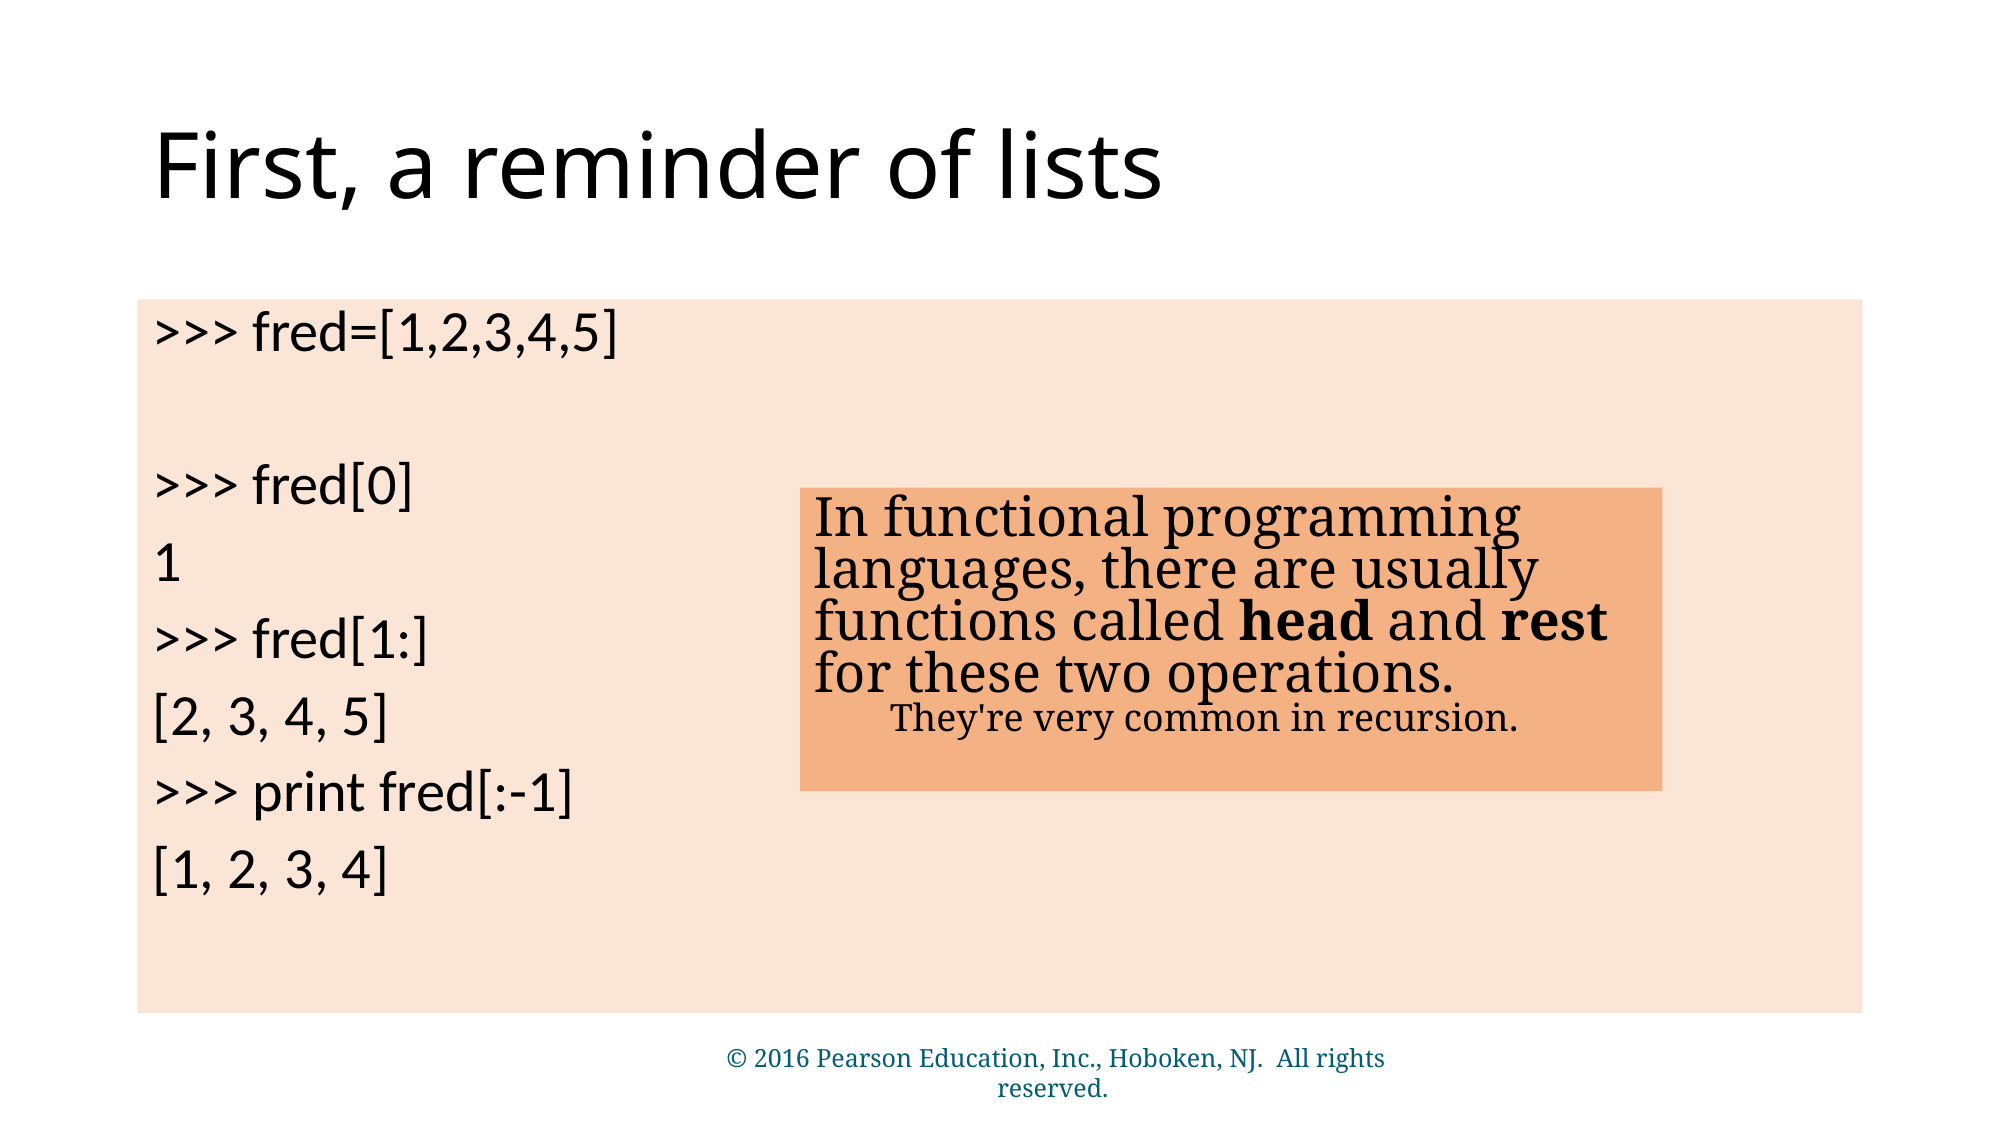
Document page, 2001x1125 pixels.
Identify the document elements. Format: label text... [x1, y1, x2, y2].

title First, a reminder of lists [137, 59, 1863, 278]
text_box In functional programming languages, there are usually functions called head and rest for these two operations. They're very common in recursion. [800, 487, 1663, 792]
footer © 2016 Pearson Education, Inc., Hoboken, NJ. All rights reserved. [687, 1042, 1425, 1103]
list >>> fred=[1,2,3,4,5] >>> fred[0] 1 >>> fred[1:] [2, 3, 4, 5] >>> print fred[:-1] [1, 2, 3, 4] [137, 299, 1863, 1014]
